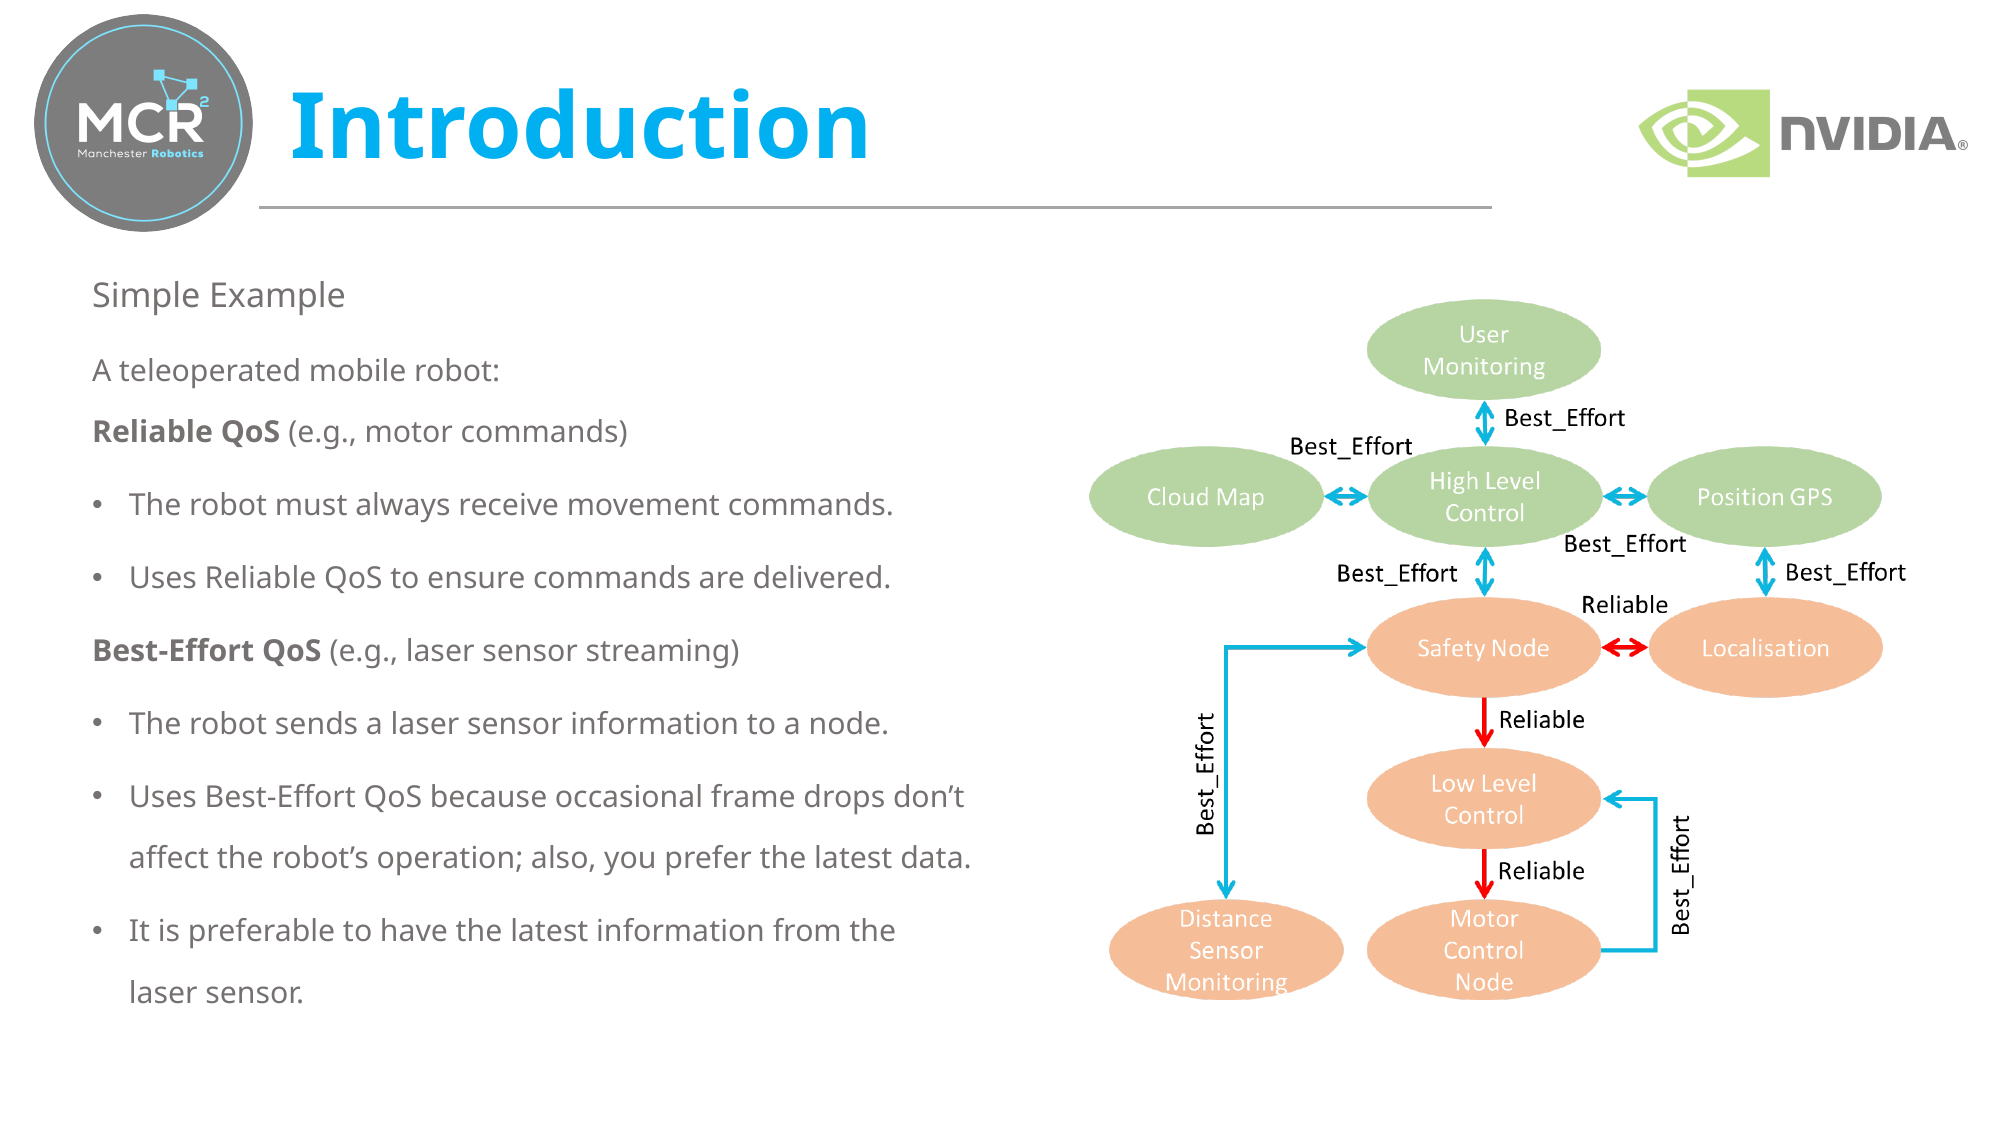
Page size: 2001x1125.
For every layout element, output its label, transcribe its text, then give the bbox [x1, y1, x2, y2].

title Introduction [275, 19, 1615, 238]
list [1089, 299, 1923, 1014]
list Simple Example A teleoperated mobile robot: Reliable QoS (e.g., motor commands) The robot must always receive movement commands. Uses Reliable QoS to ensure commands are delivered. Best-Effort QoS (e.g., laser sensor streaming) The robot sends a laser sensor information to a node. Uses Best-Effort QoS because occasional frame drops don’t affect the robot’s operation; also, you prefer the latest data. It is preferable to have the latest information from the laser sensor. [77, 237, 988, 1071]
